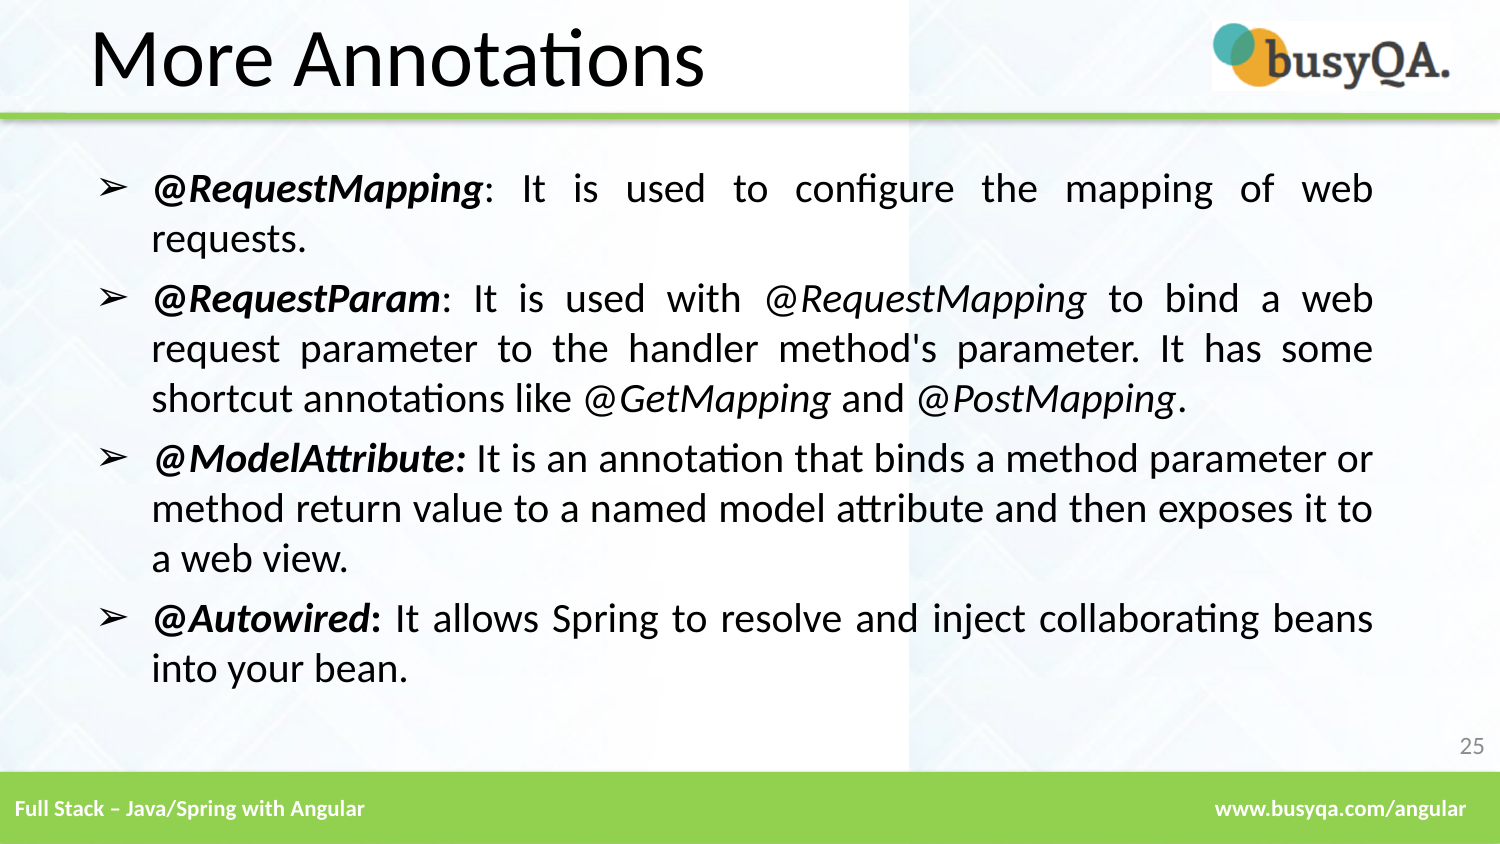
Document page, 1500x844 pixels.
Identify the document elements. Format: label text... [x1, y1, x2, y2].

picture [0, 0, 1500, 113]
text_box @RequestMapping: It is used to configure the mapping of web requests. @RequestParam: It is used with @RequestMapping to bind a web request parameter to the handler method's parameter. It has some shortcut annotations like @GetMapping and @PostMapping. @ModelAttribute: It is an annotation that binds a method parameter or method return value to a named model attribute and then exposes it to a web view. @Autowired: It allows Spring to resolve and inject collaborating beans into your bean. [80, 153, 1389, 703]
text_box More Annotations [75, 12, 830, 114]
picture [0, 119, 1500, 771]
